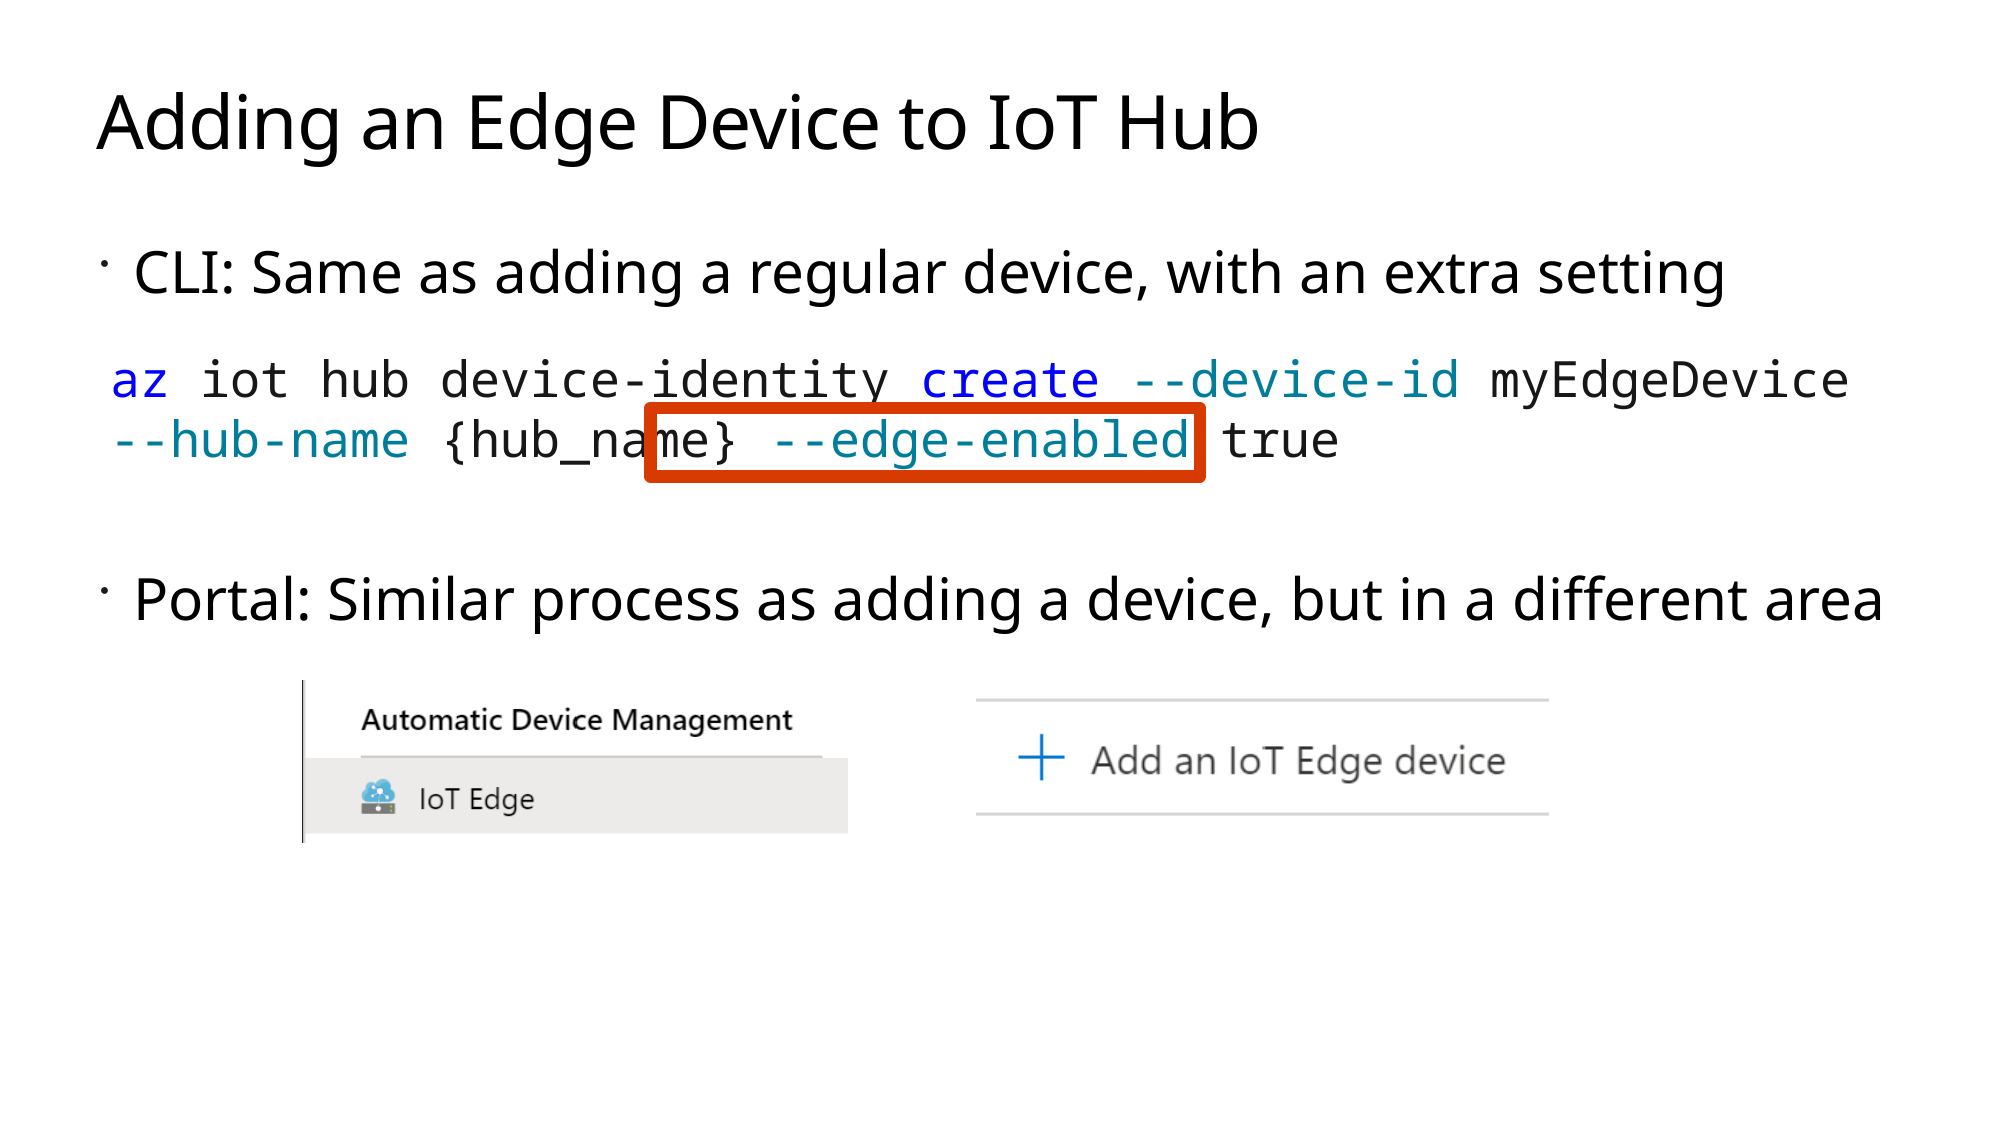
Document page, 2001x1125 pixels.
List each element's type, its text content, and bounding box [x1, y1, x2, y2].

list CLI: Same as adding a regular device, with an extra setting Portal: Similar process as adding a device, but in a different area [95, 235, 1904, 340]
picture [976, 685, 1549, 836]
picture [302, 680, 848, 843]
text_box [650, 408, 1200, 477]
list CLI: Same as adding a regular device, with an extra setting Portal: Similar process as adding a device, but in a different area [95, 475, 1904, 646]
title Adding an Edge Device to IoT Hub [96, 75, 1904, 166]
text_box az iot hub device-identity create --device-id myEdgeDevice --hub-name {hub_name} --edge-enabled true [95, 340, 1904, 475]
